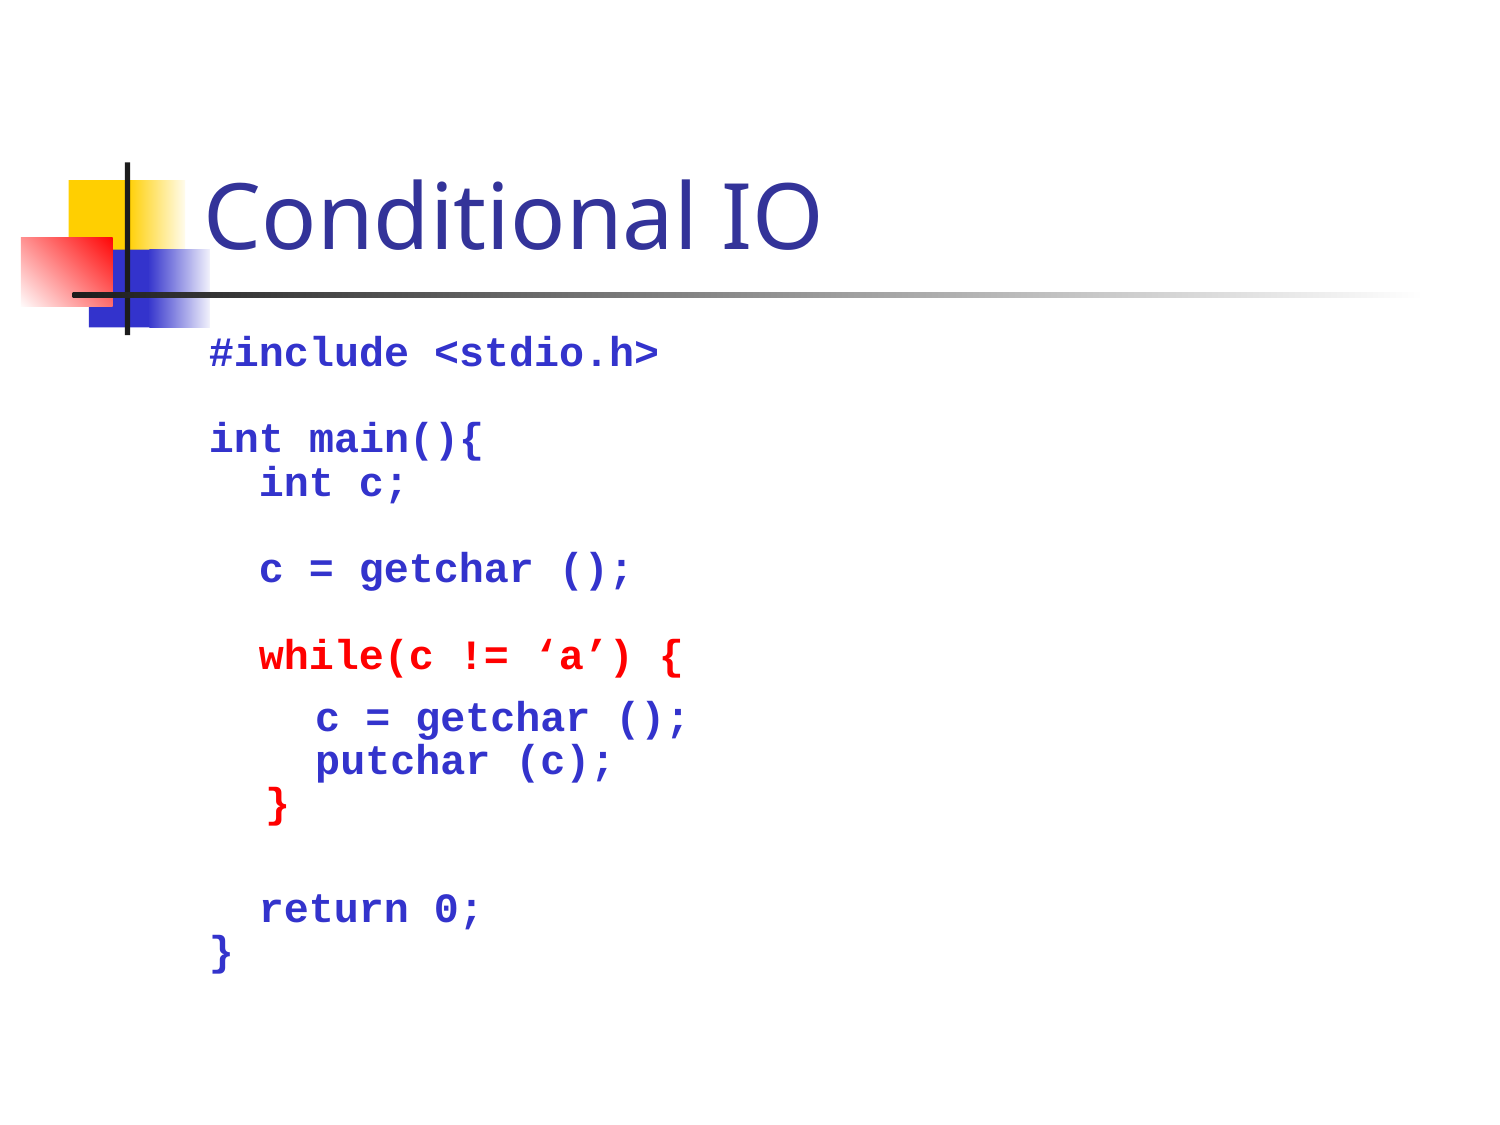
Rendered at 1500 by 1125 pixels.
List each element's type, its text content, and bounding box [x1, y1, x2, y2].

list #include <stdio.h> int main(){ int c; c = getchar (); while(c != ‘a’) { c = getchar (); putchar (c); } return 0; } [193, 331, 1469, 1006]
title Conditional IO [188, 35, 1468, 275]
